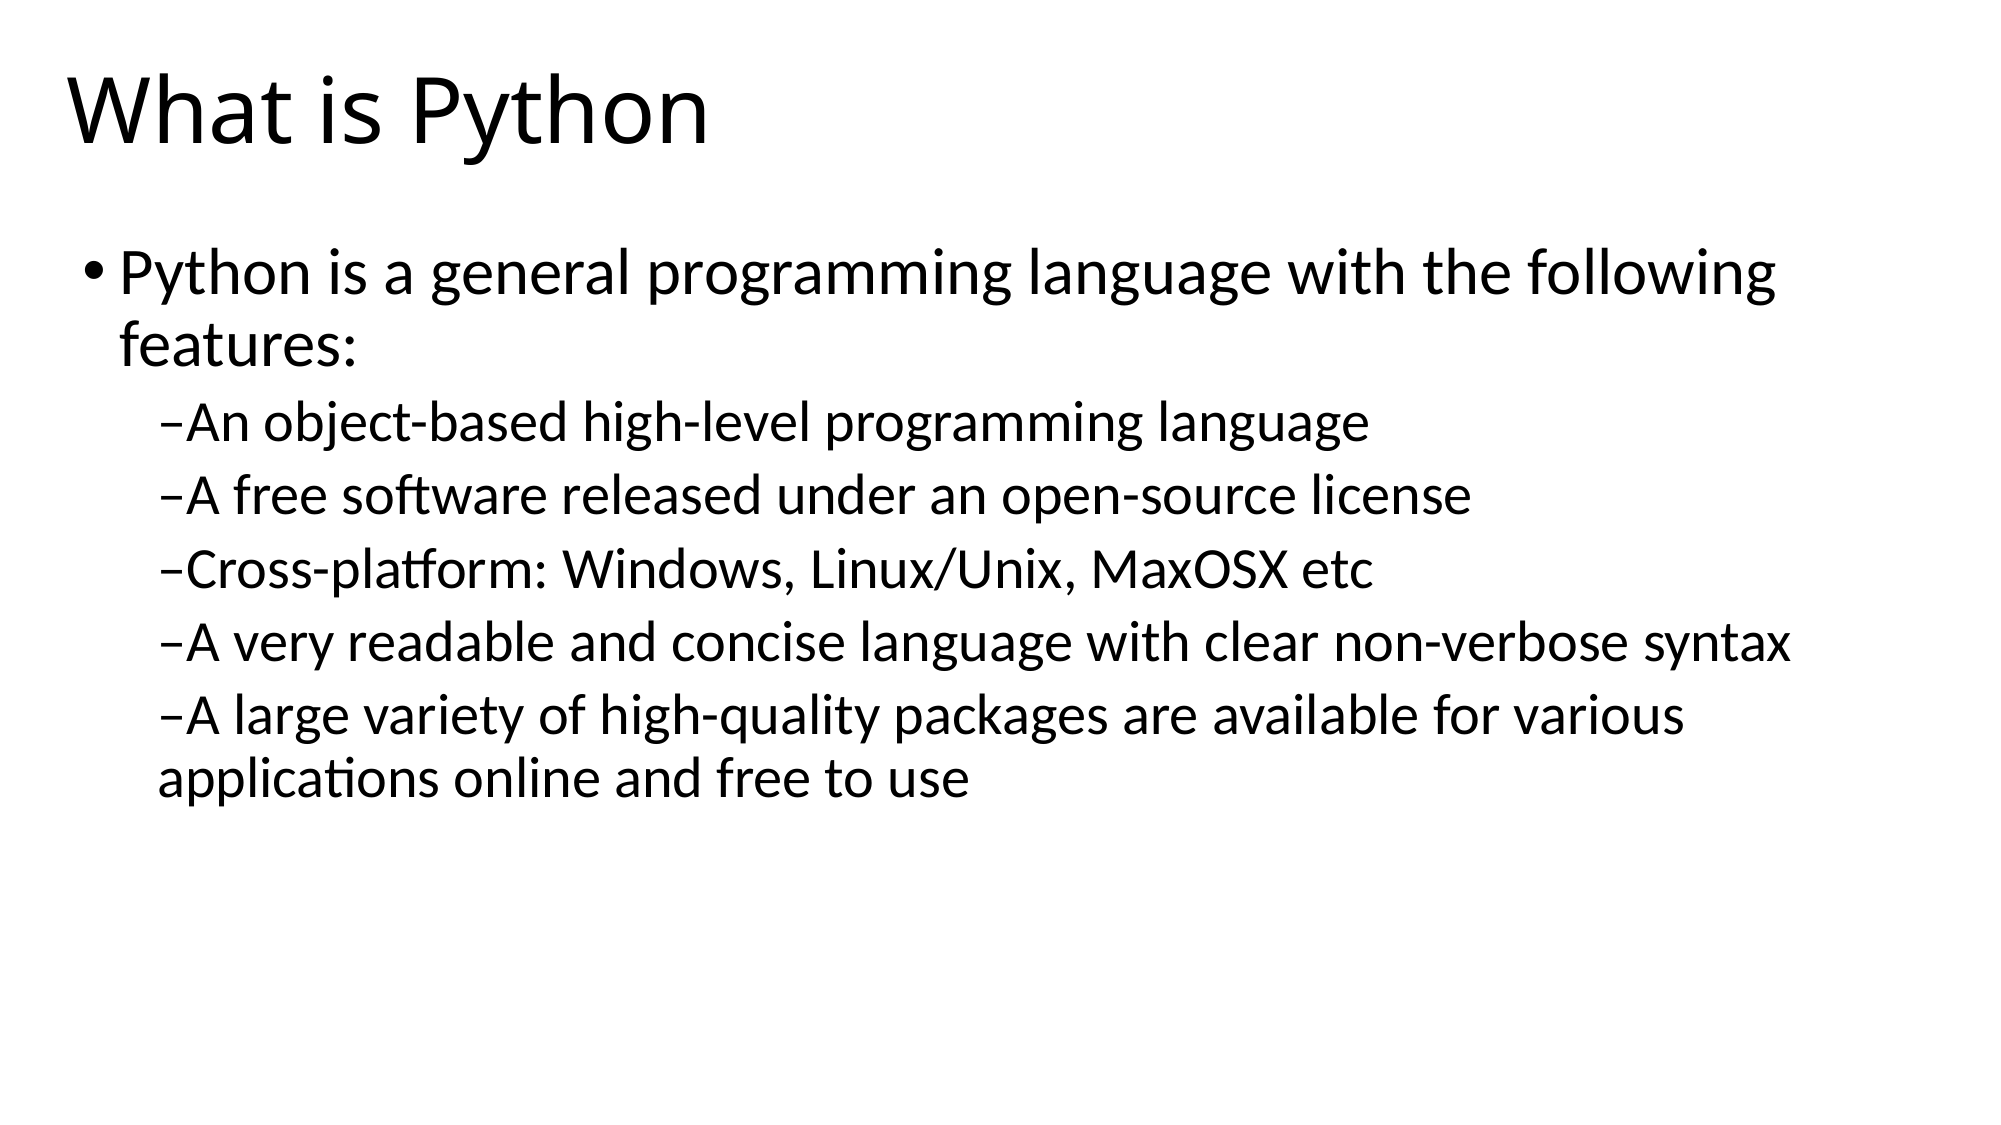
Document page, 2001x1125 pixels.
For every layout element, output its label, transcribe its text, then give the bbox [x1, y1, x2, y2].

title What is Python [51, 40, 1777, 187]
list Python is a general programming language with the following features: –An object-based high-level programming language –A free software released under an open-source license –Cross-platform: Windows, Linux/Unix, MaxOSX etc –A very readable and concise language with clear non-verbose syntax –A large variety of high-quality packages are available for various applications online and free to use [67, 229, 1930, 944]
